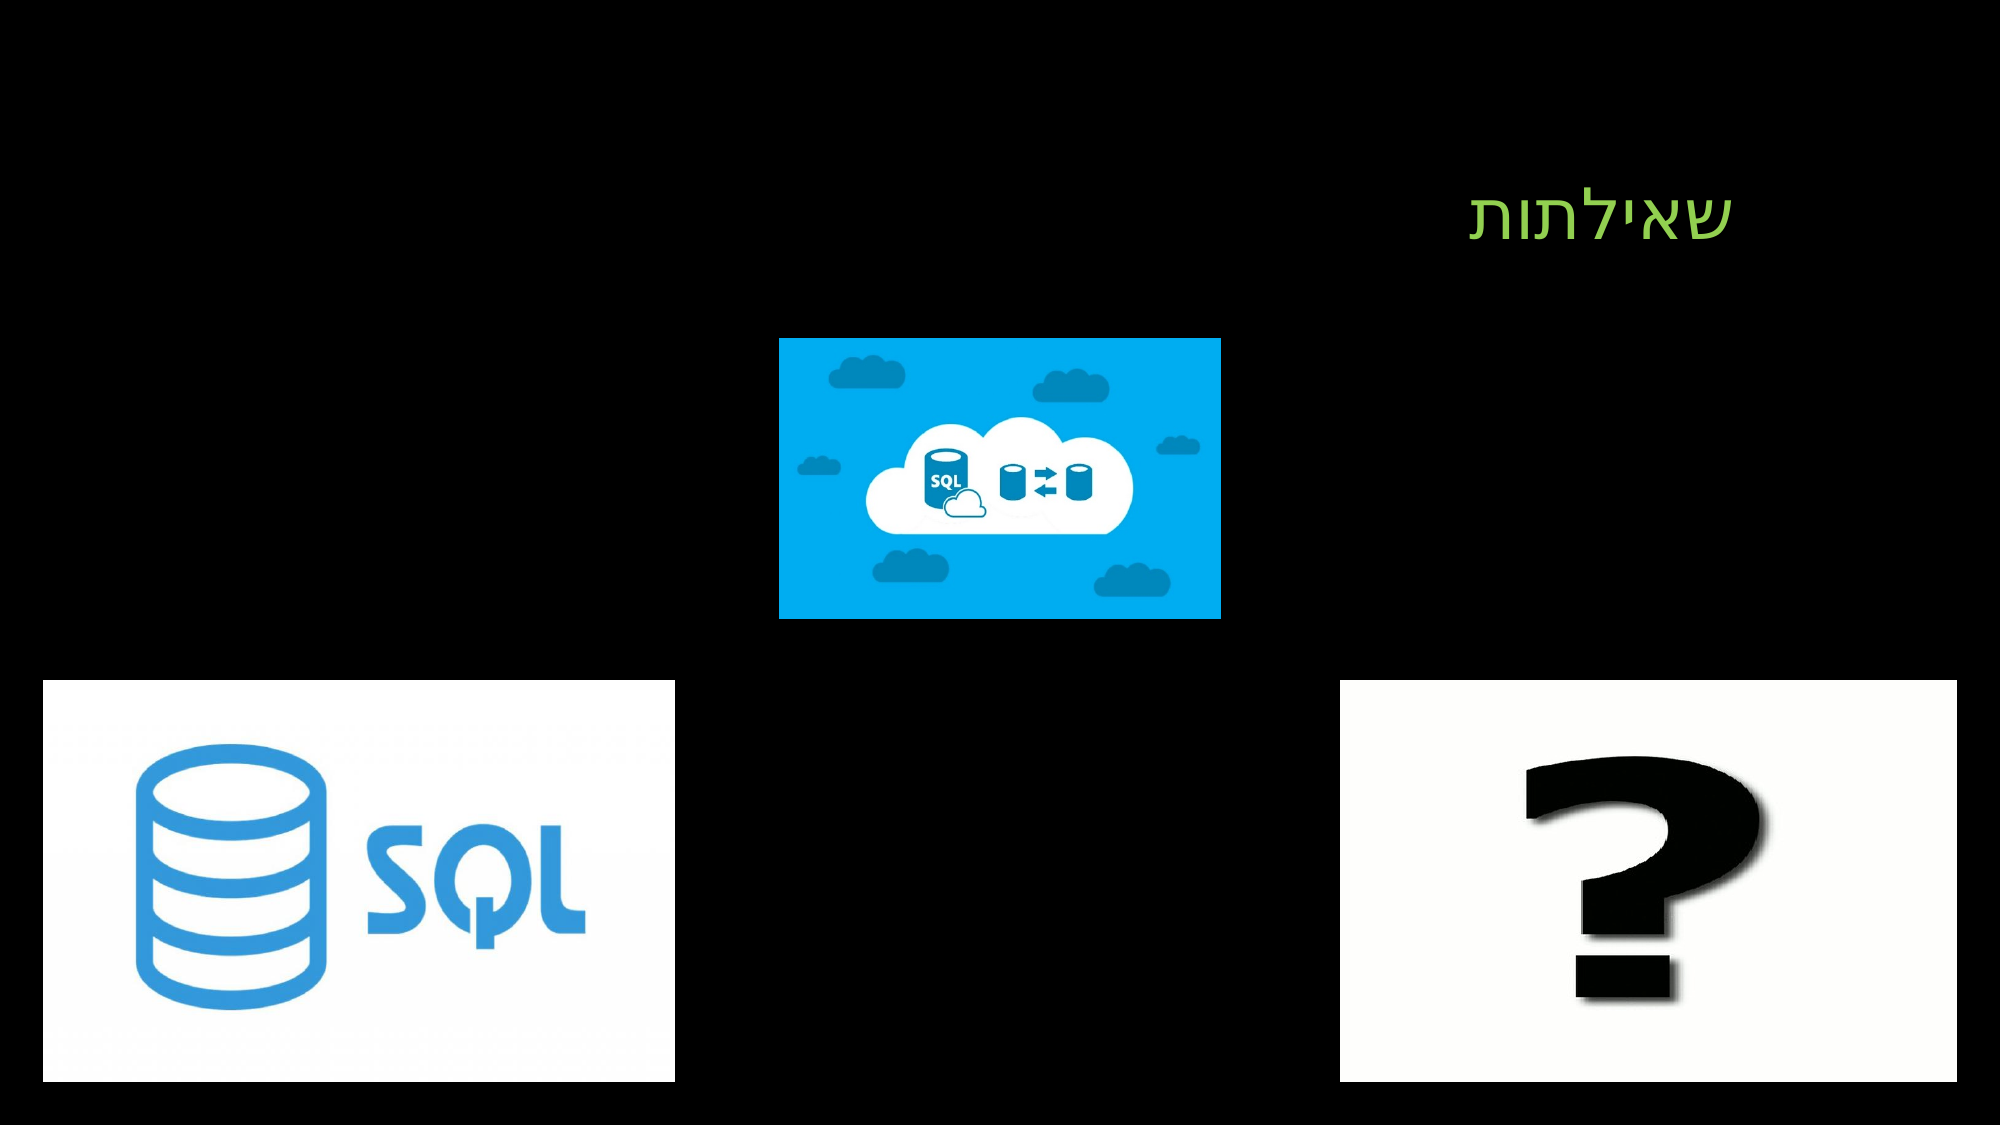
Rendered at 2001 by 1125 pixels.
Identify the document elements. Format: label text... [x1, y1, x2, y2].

title שאילתות [249, 75, 1750, 263]
picture [866, 417, 1133, 534]
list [1340, 680, 1957, 1082]
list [43, 680, 675, 1082]
